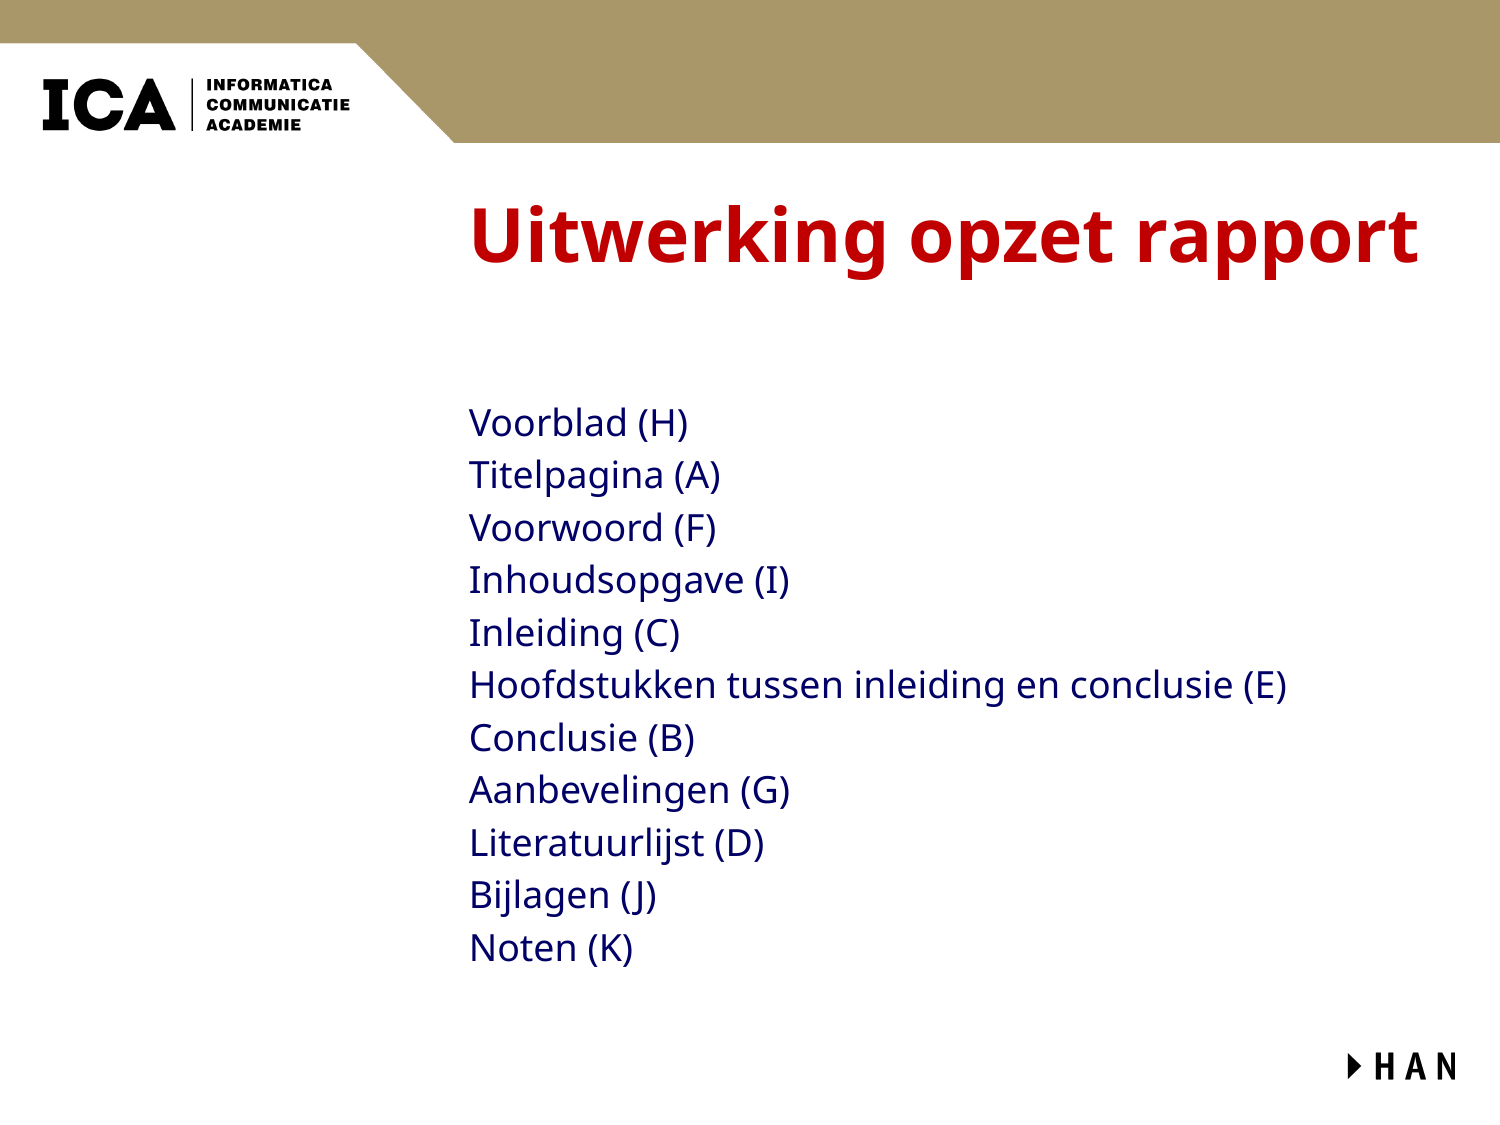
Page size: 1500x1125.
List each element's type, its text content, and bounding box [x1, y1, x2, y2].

list Voorblad (H) Titelpagina (A) Voorwoord (F) Inhoudsopgave (I) Inleiding (C) Hoofdstukken tussen inleiding en conclusie (E) Conclusie (B) Aanbevelingen (G) Literatuurlijst (D) Bijlagen (J) Noten (K) [453, 391, 1455, 1040]
title Uitwerking opzet rapport [453, 179, 1455, 287]
